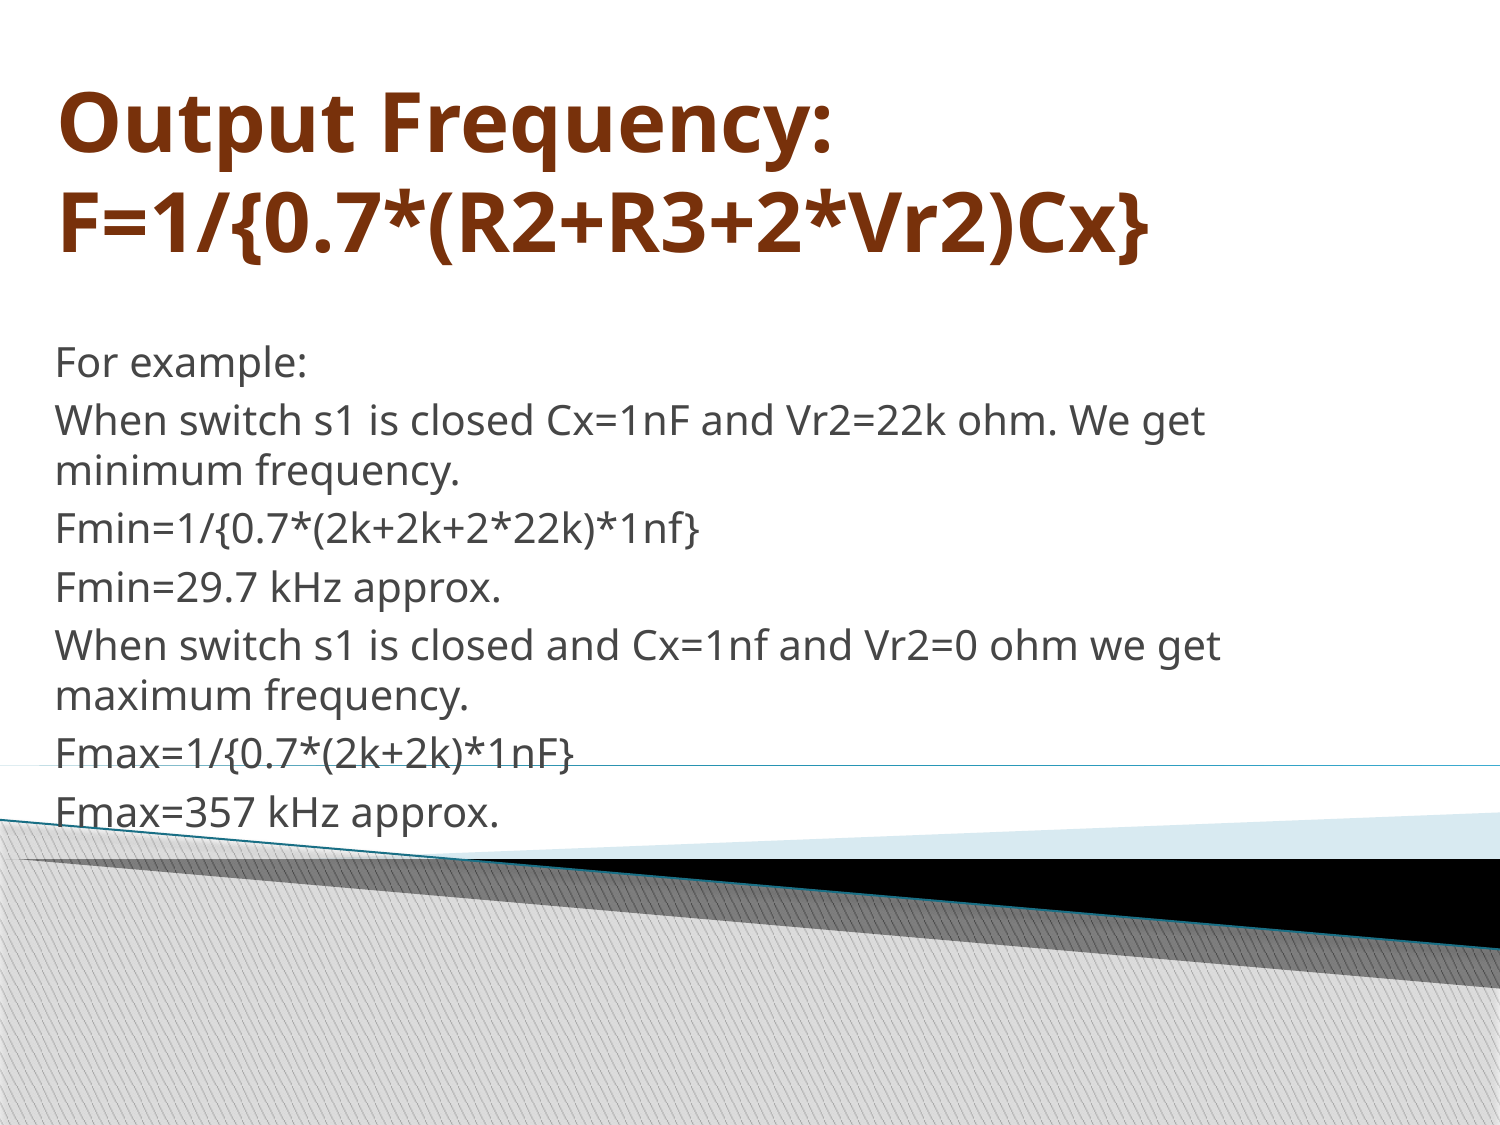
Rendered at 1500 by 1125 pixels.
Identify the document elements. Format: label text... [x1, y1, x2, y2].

subtitle For example: When switch s1 is closed Cx=1nF and Vr2=22k ohm. We get minimum frequency. Fmin=1/{0.7*(2k+2k+2*22k)*1nf} Fmin=29.7 kHz approx. When switch s1 is closed and Cx=1nf and Vr2=0 ohm we get maximum frequency. Fmax=1/{0.7*(2k+2k)*1nF} Fmax=357 kHz approx. [46, 328, 1388, 870]
picture [141, 870, 1500, 989]
title Output Frequency: F=1/{0.7*(R2+R3+2*Vr2)Cx} [41, 30, 1317, 277]
